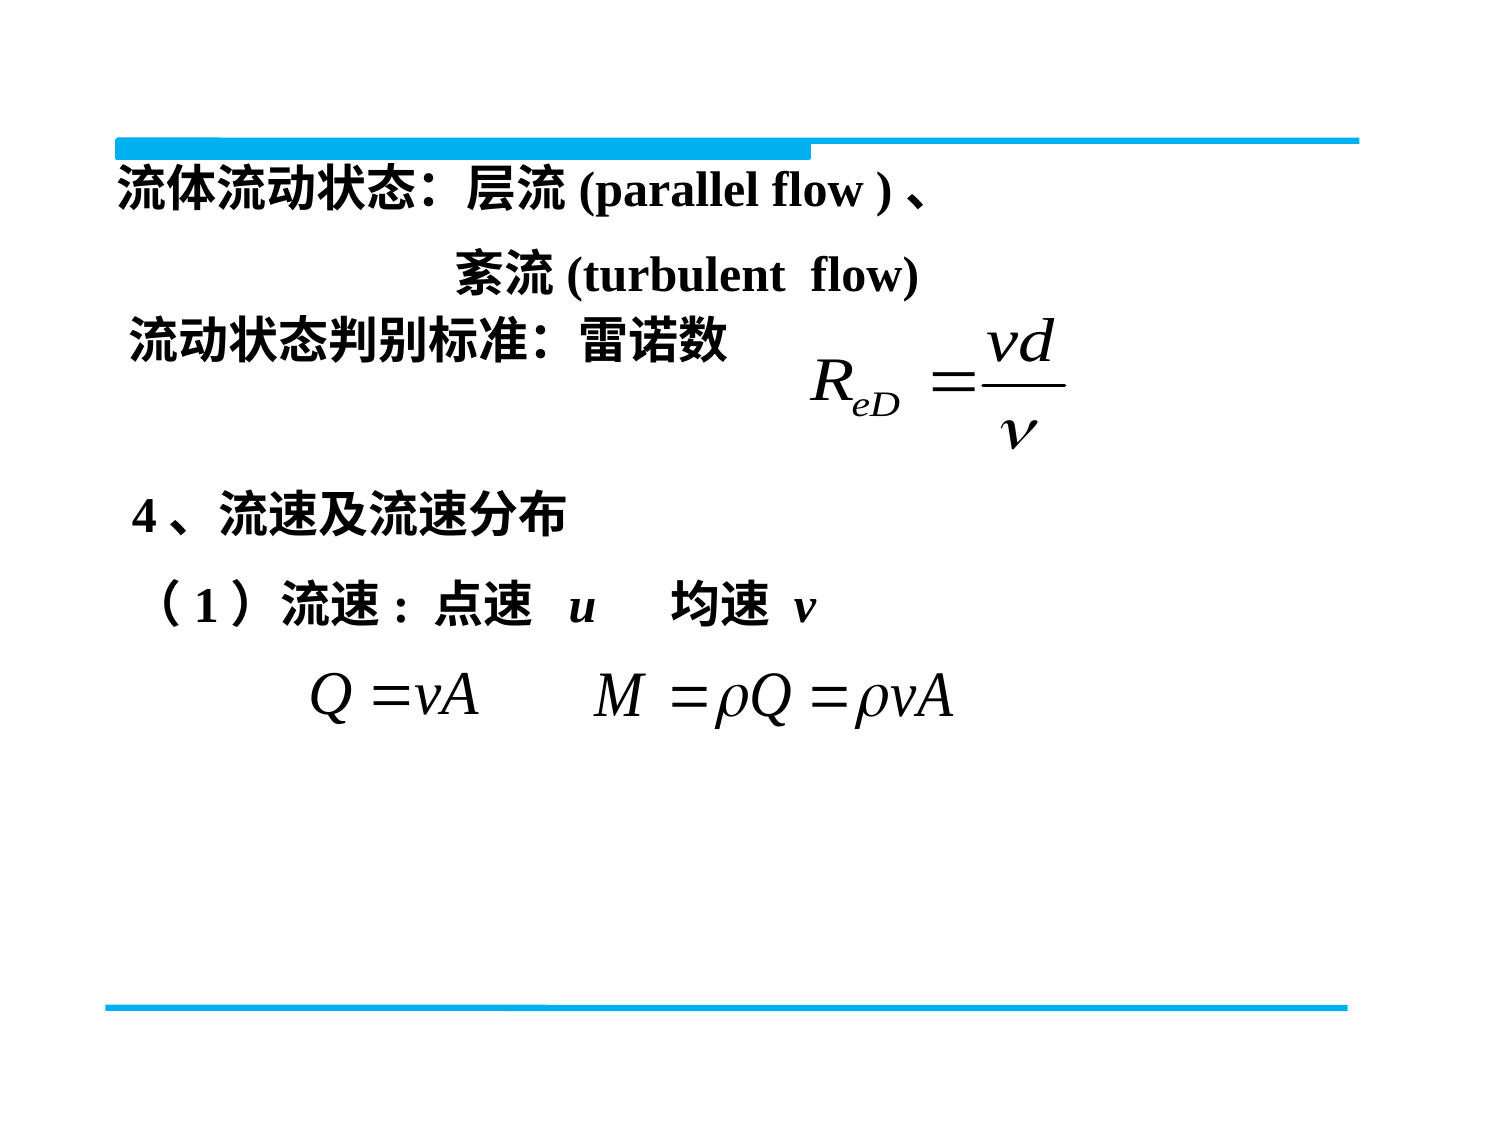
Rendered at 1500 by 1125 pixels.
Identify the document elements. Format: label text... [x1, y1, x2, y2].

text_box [796, 302, 1081, 463]
text_box 流体流动状态：层流(parallel flow )、 紊流(turbulent flow) 流动状态判别标准：雷诺数 [0, 148, 1240, 303]
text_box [300, 656, 491, 741]
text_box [584, 656, 960, 744]
text_box 4、流速及流速分布 （1）流速: 点速 u 均速 v [117, 445, 914, 640]
